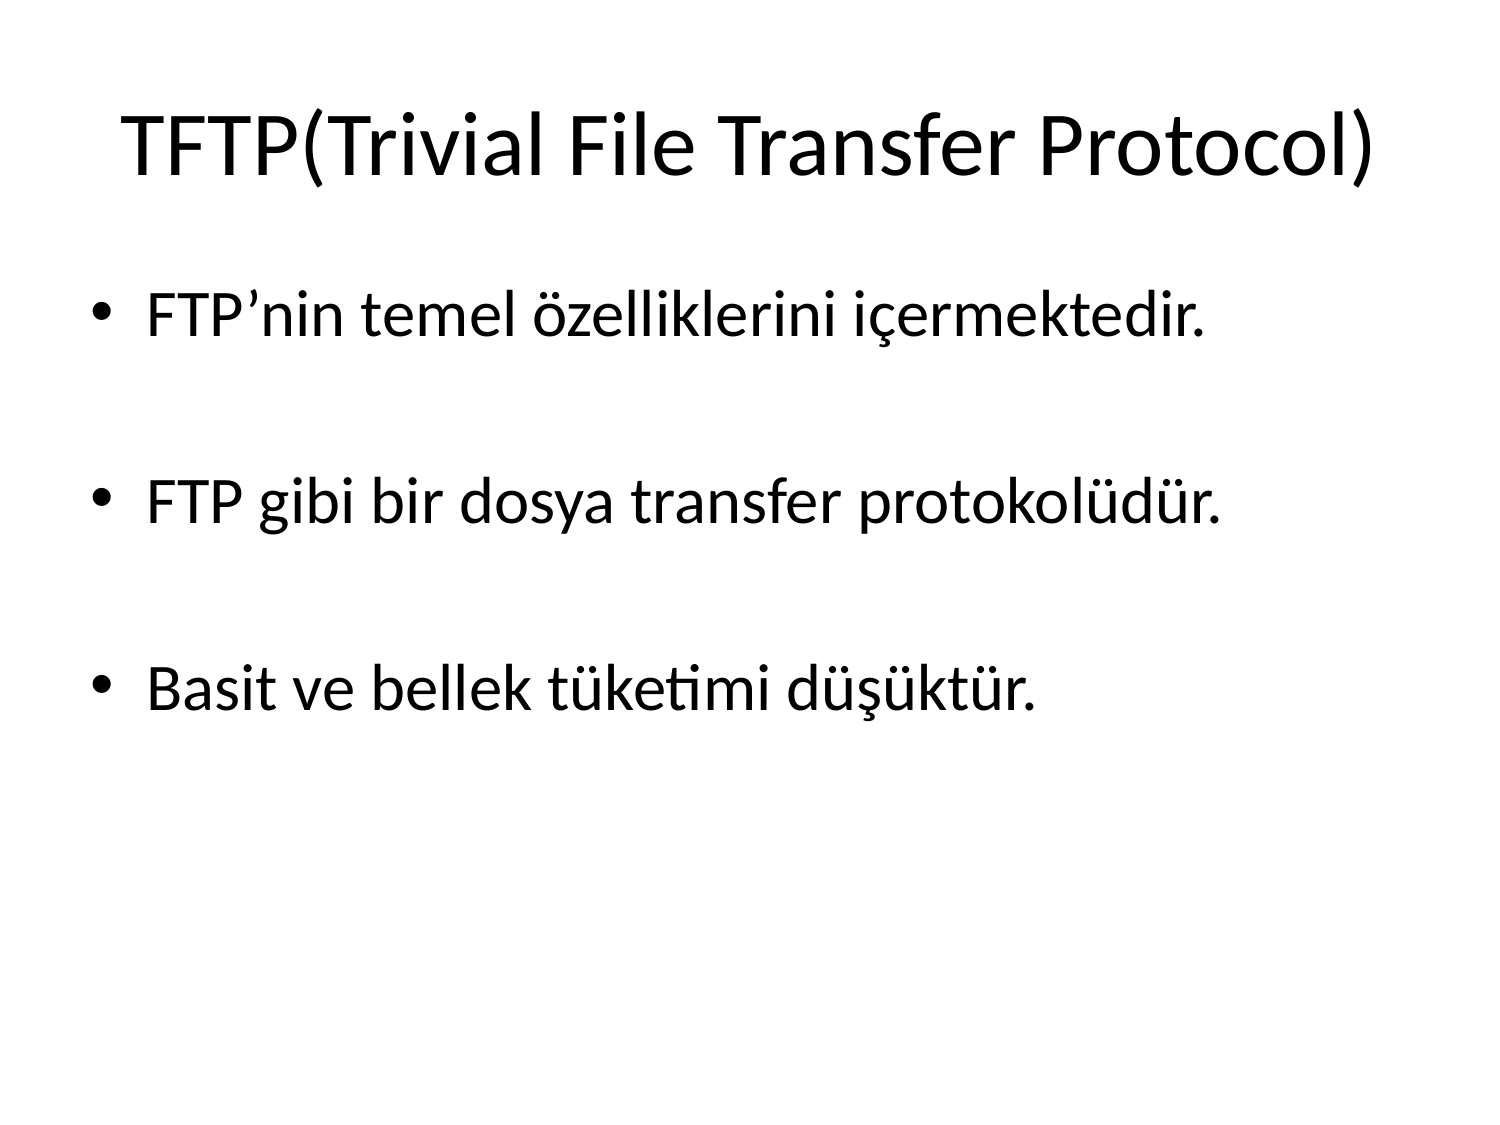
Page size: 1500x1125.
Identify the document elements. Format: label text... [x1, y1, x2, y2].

list FTP’nin temel özelliklerini içermektedir. FTP gibi bir dosya transfer protokolüdür. Basit ve bellek tüketimi düşüktür. [75, 262, 1425, 1005]
title TFTP(Trivial File Transfer Protocol) [75, 45, 1425, 233]
